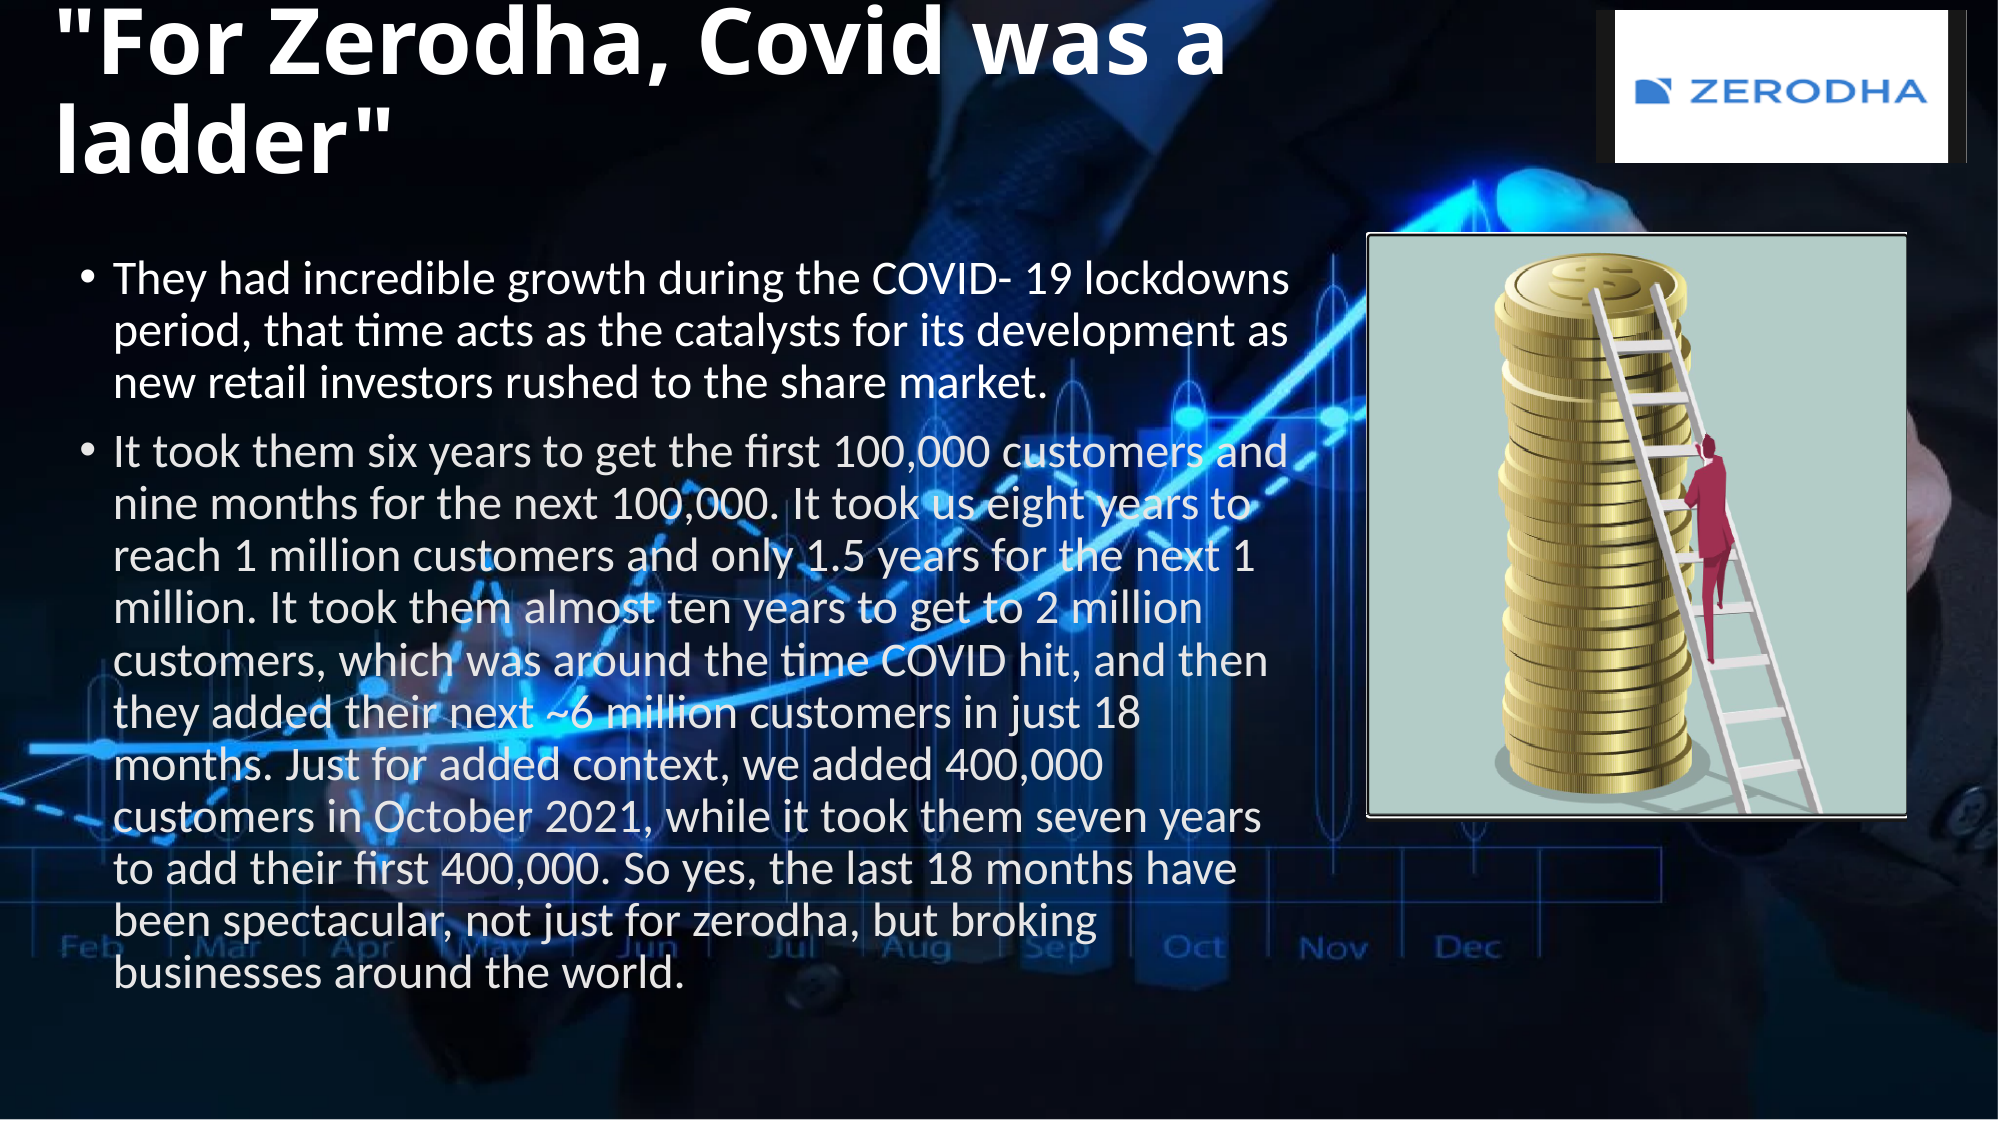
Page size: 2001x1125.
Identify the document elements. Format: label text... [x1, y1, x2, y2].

list They had incredible growth during the COVID- 19 lockdowns period, that time acts as the catalysts for its development as new retail investors rushed to the share market. It took them six years to get the first 100,000 customers and nine months for the next 100,000. It took us eight years to reach 1 million customers and only 1.5 years for the next 1 million. It took them almost ten years to get to 2 million customers, which was around the time COVID hit, and then they added their next ~6 million customers in just 18 months. Just for added context, we added 400,000 customers in October 2021, while it took them seven years to add their first 400,000. So yes, the last 18 months have been spectacular, not just for zerodha, but broking businesses around the world. [64, 169, 1325, 1037]
picture [0, 0, 2001, 1125]
title "For Zerodha, Covid was a ladder" [38, 19, 1332, 169]
